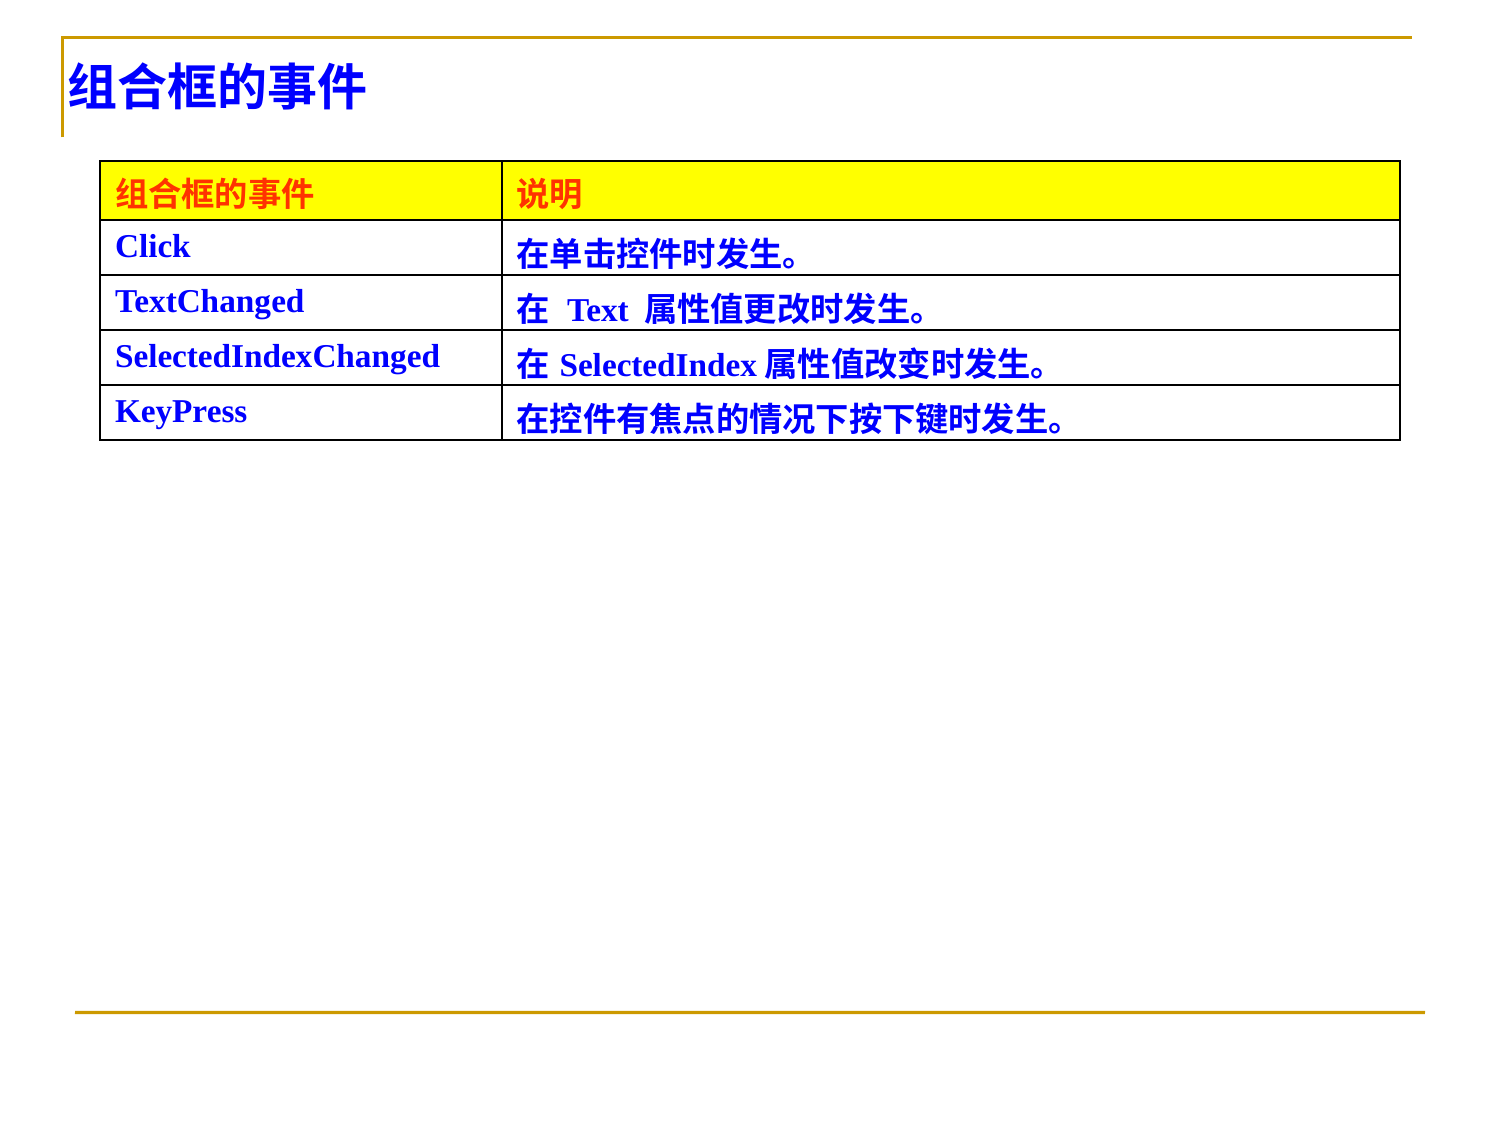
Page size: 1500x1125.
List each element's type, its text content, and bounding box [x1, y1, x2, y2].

table_cell 在单击控件时发生。 [503, 221, 1399, 274]
table_header 组合框的事件 [101, 162, 501, 219]
table_header 说明 [503, 162, 1399, 219]
table_cell SelectedIndexChanged [101, 331, 501, 384]
table_cell KeyPress [101, 386, 501, 439]
table_cell TextChanged [101, 276, 501, 329]
table_cell 在SelectedIndex属性值改变时发生。 [503, 331, 1399, 384]
table_cell 在控件有焦点的情况下按下键时发生。 [503, 386, 1399, 439]
table_cell 在 Text 属性值更改时发生。 [503, 276, 1399, 329]
text_box 组合框的事件 [53, 43, 1317, 129]
table_cell Click [101, 221, 501, 274]
